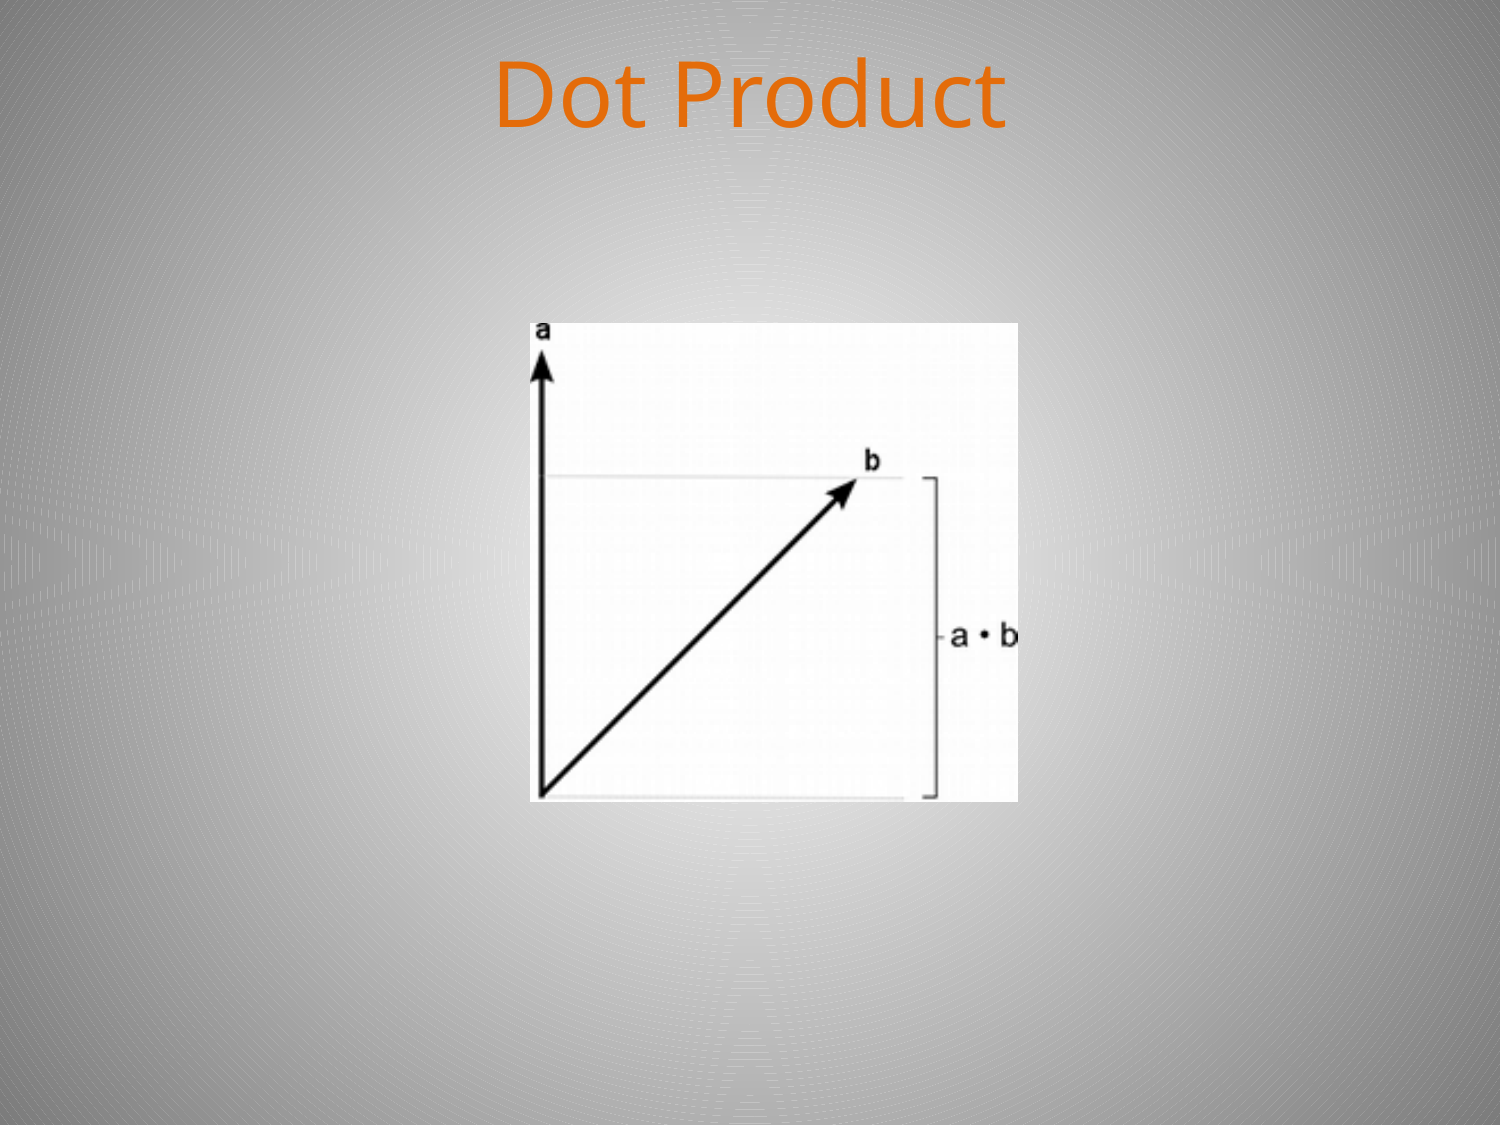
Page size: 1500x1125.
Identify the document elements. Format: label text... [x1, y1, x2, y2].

title Dot Product [74, 0, 1426, 186]
picture [529, 323, 1018, 802]
